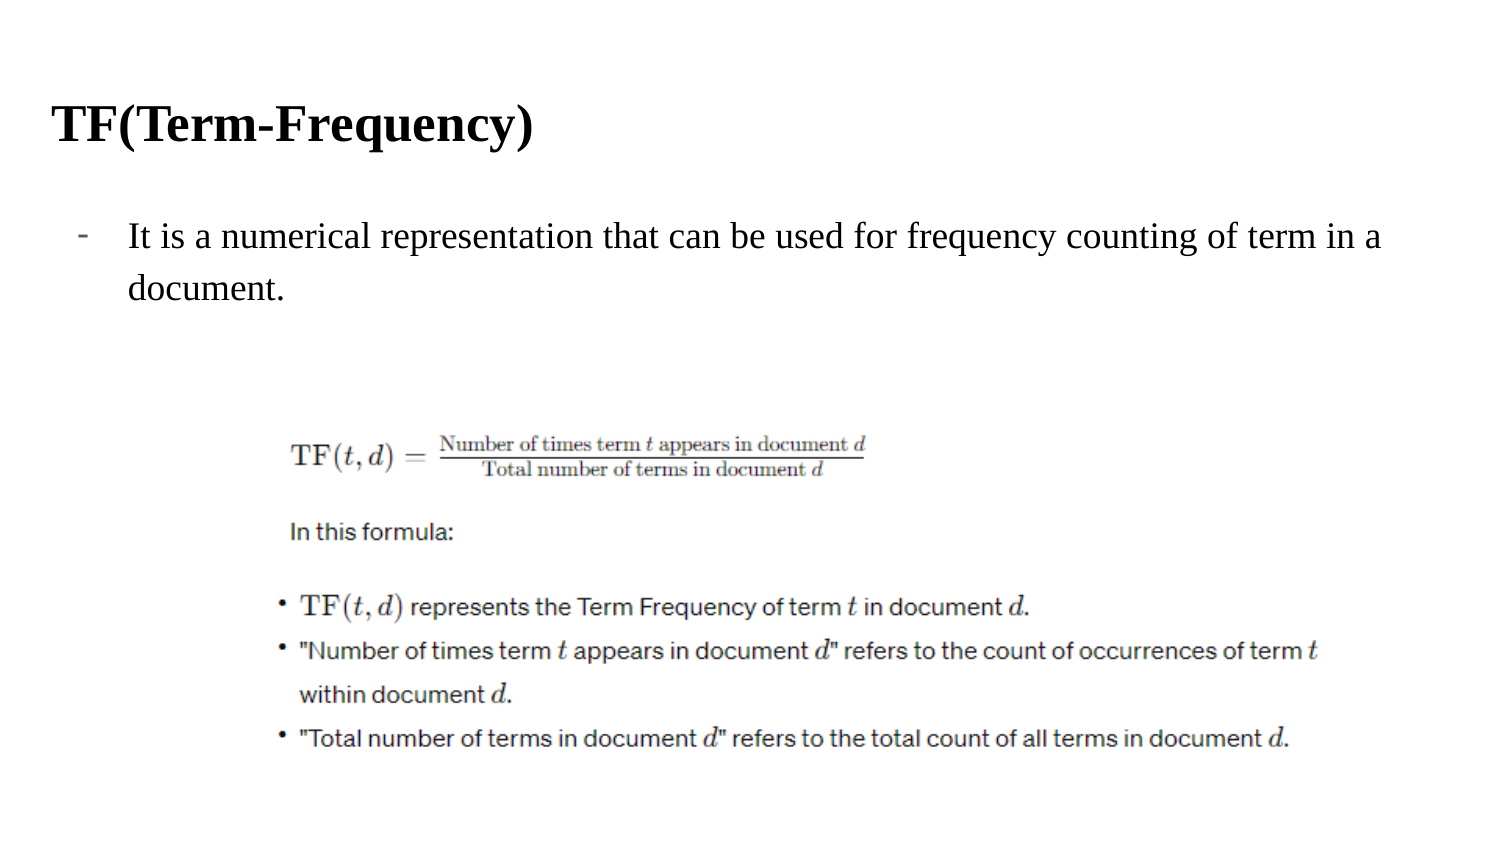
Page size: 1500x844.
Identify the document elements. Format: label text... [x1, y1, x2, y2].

picture [259, 411, 1331, 772]
list It is a numerical representation that can be used for frequency counting of term in a document. [52, 189, 1451, 750]
title TF(Term-Frequency) [51, 72, 1449, 167]
